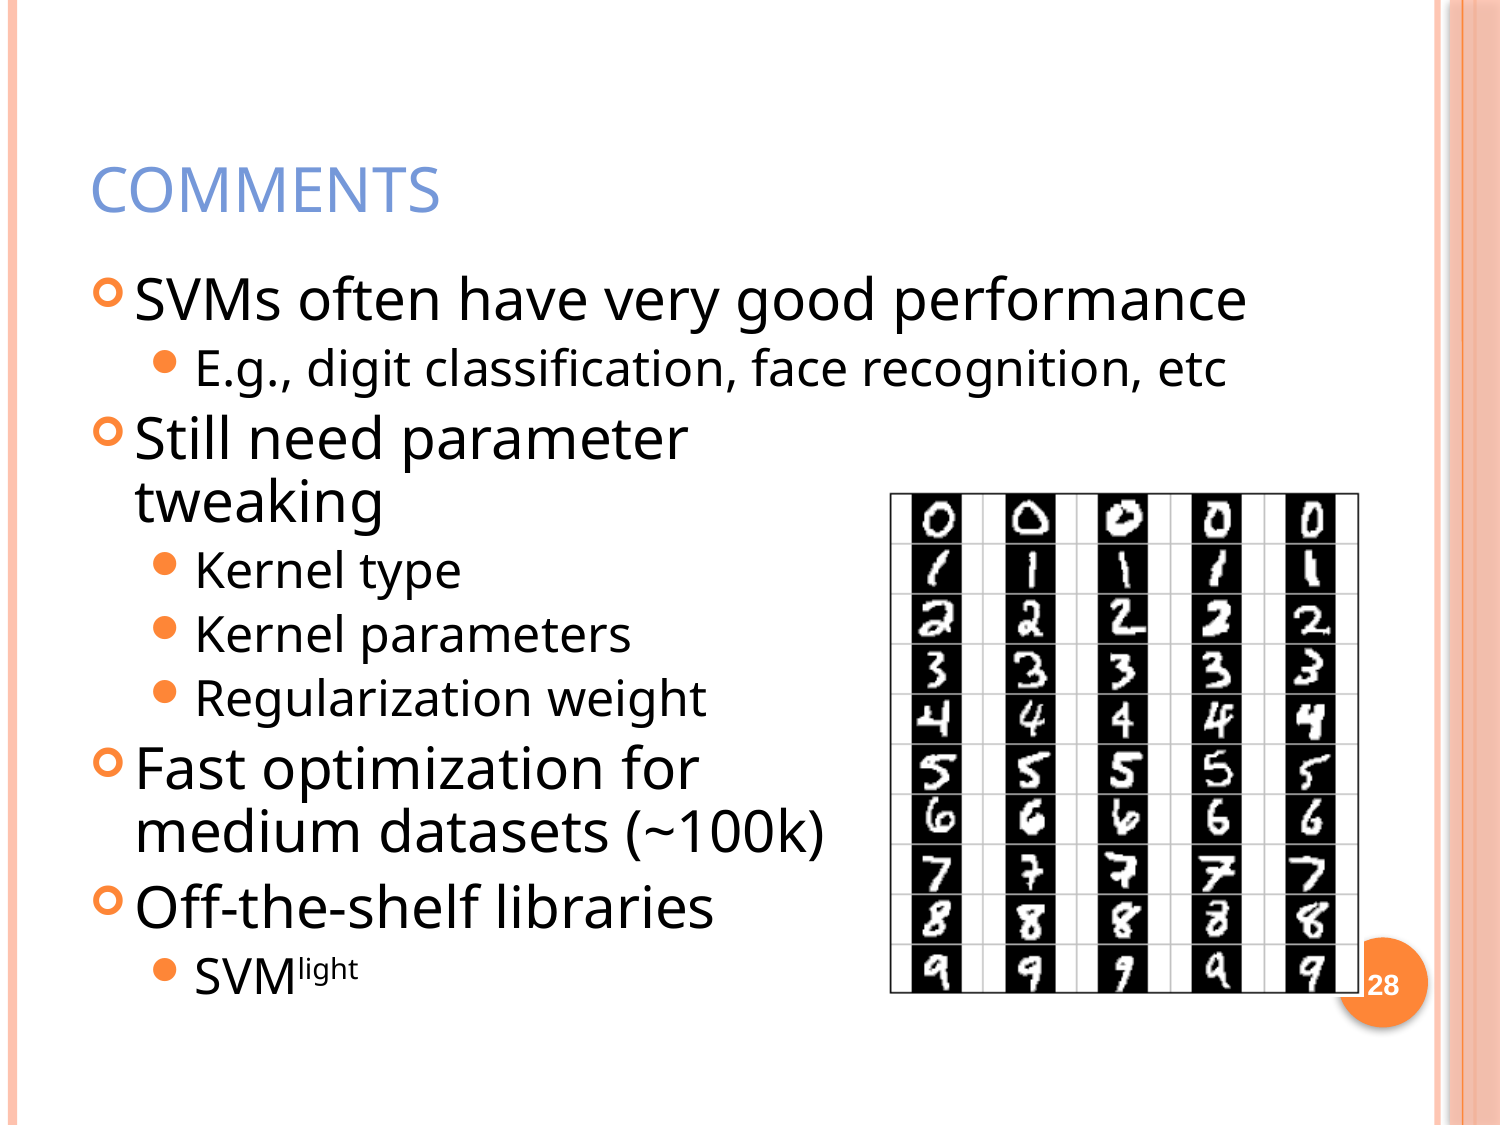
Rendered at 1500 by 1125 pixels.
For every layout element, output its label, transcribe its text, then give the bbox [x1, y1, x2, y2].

slide_number 28 [1333, 940, 1434, 1027]
list SVMs often have very good performance E.g., digit classification, face recognition, etc Still need parameter tweaking Kernel type Kernel parameters Regularization weight Fast optimization for medium datasets (~100k) Off-the-shelf libraries SVMlight [75, 262, 1300, 1062]
title Comments [75, 45, 1300, 233]
picture [886, 486, 1365, 998]
